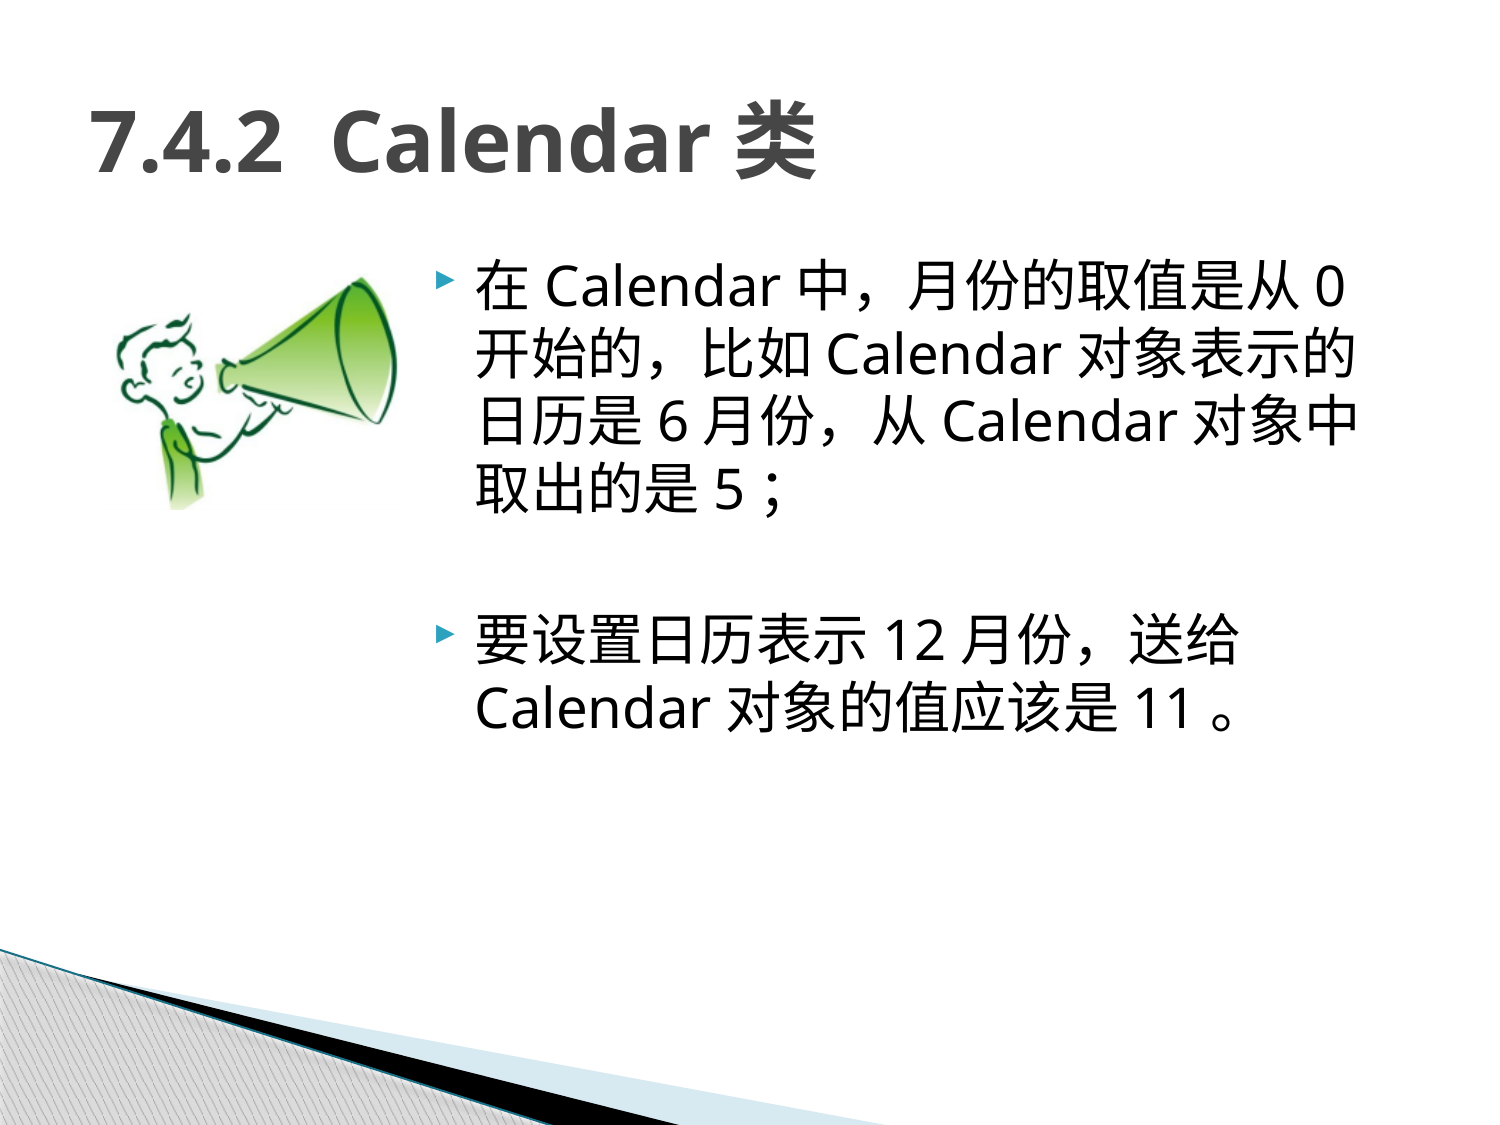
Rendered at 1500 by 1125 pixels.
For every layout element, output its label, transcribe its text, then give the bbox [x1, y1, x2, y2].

title 7.4.2 Calendar类 [75, 45, 1425, 233]
picture [104, 273, 401, 511]
list 在Calendar中，月份的取值是从0开始的，比如Calendar对象表示的日历是6月份，从Calendar对象中取出的是5； 要设置日历表示12月份，送给Calendar对象的值应该是11。 [399, 242, 1425, 986]
